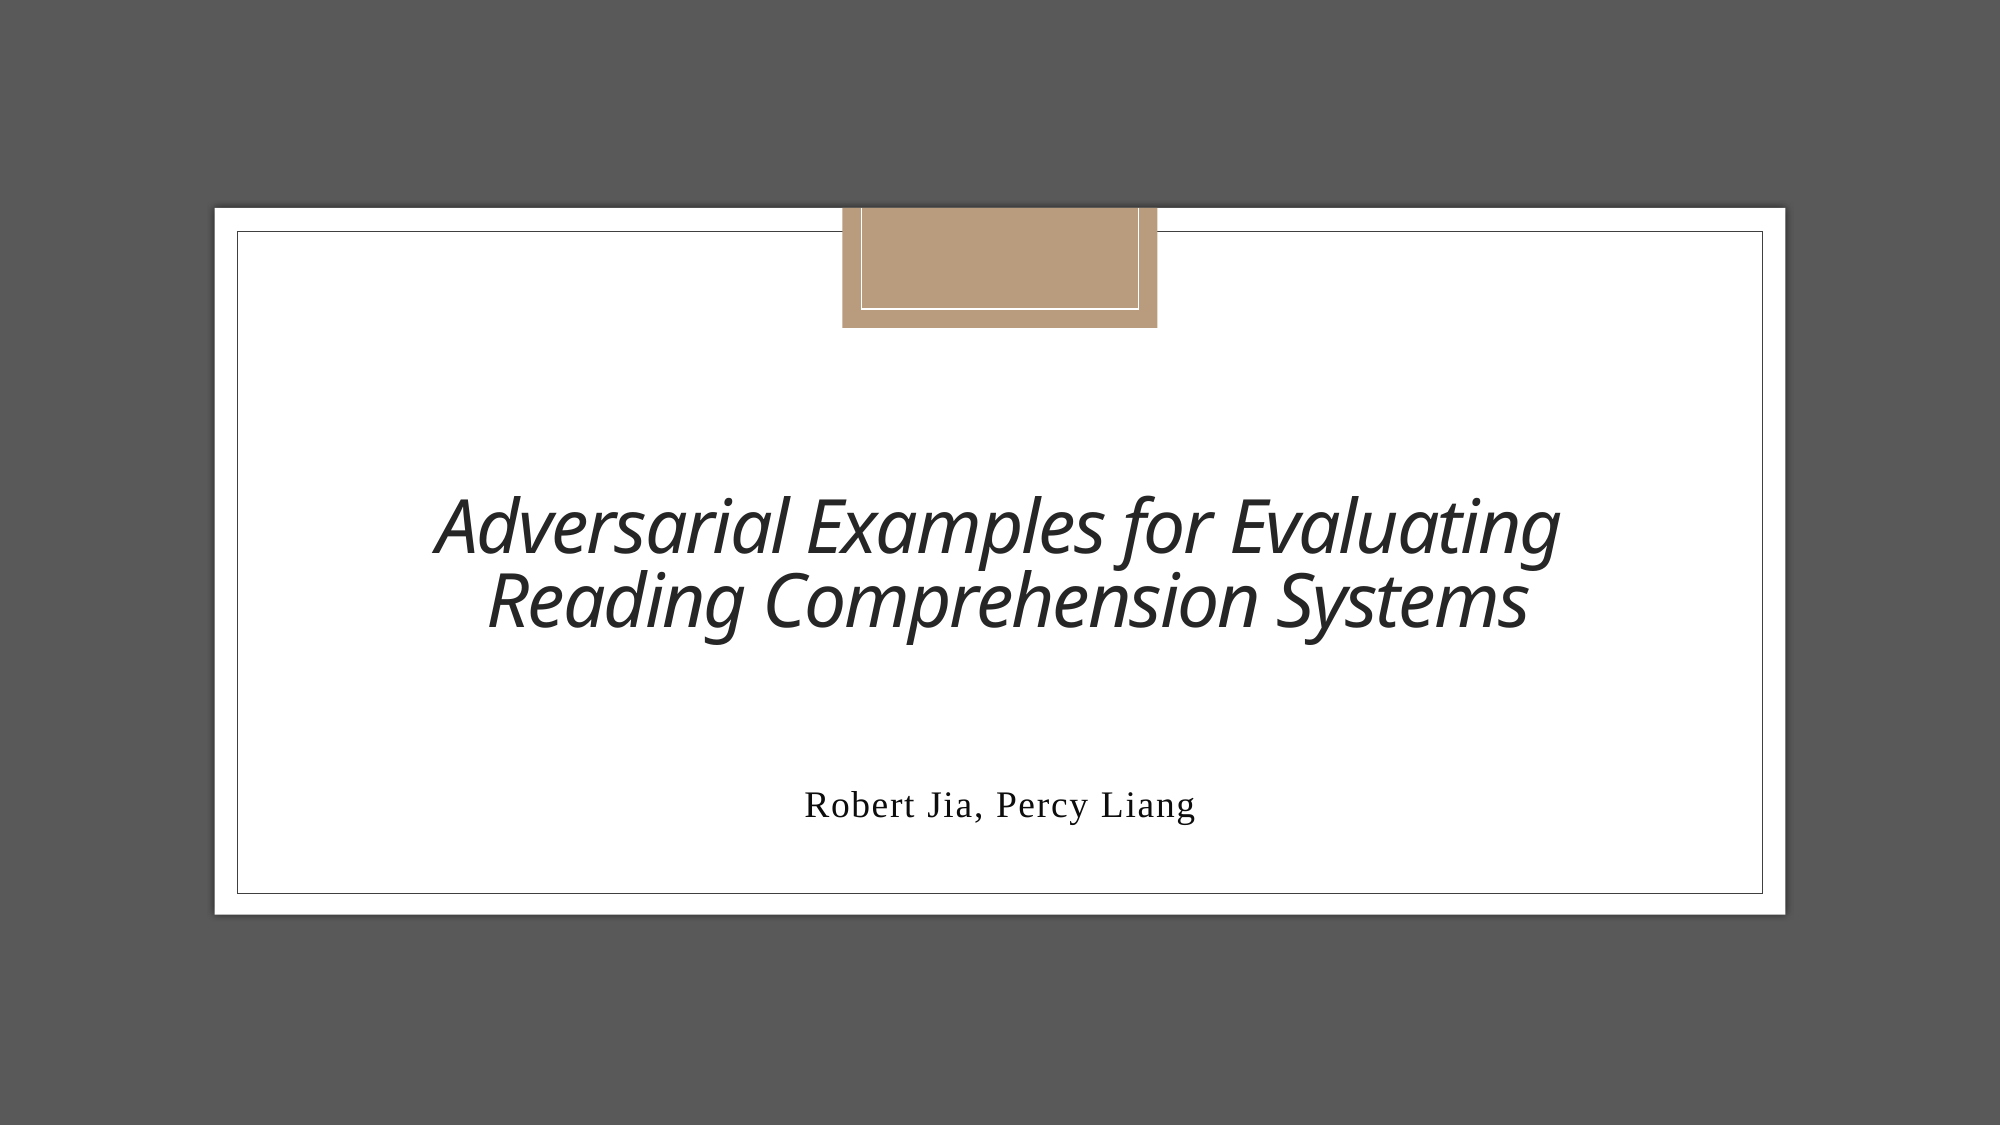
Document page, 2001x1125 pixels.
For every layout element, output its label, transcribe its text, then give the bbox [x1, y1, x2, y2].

subtitle Robert Jia, Percy Liang [267, 768, 1734, 844]
title Adversarial Examples for Evaluating Reading Comprehension Systems [267, 368, 1733, 768]
